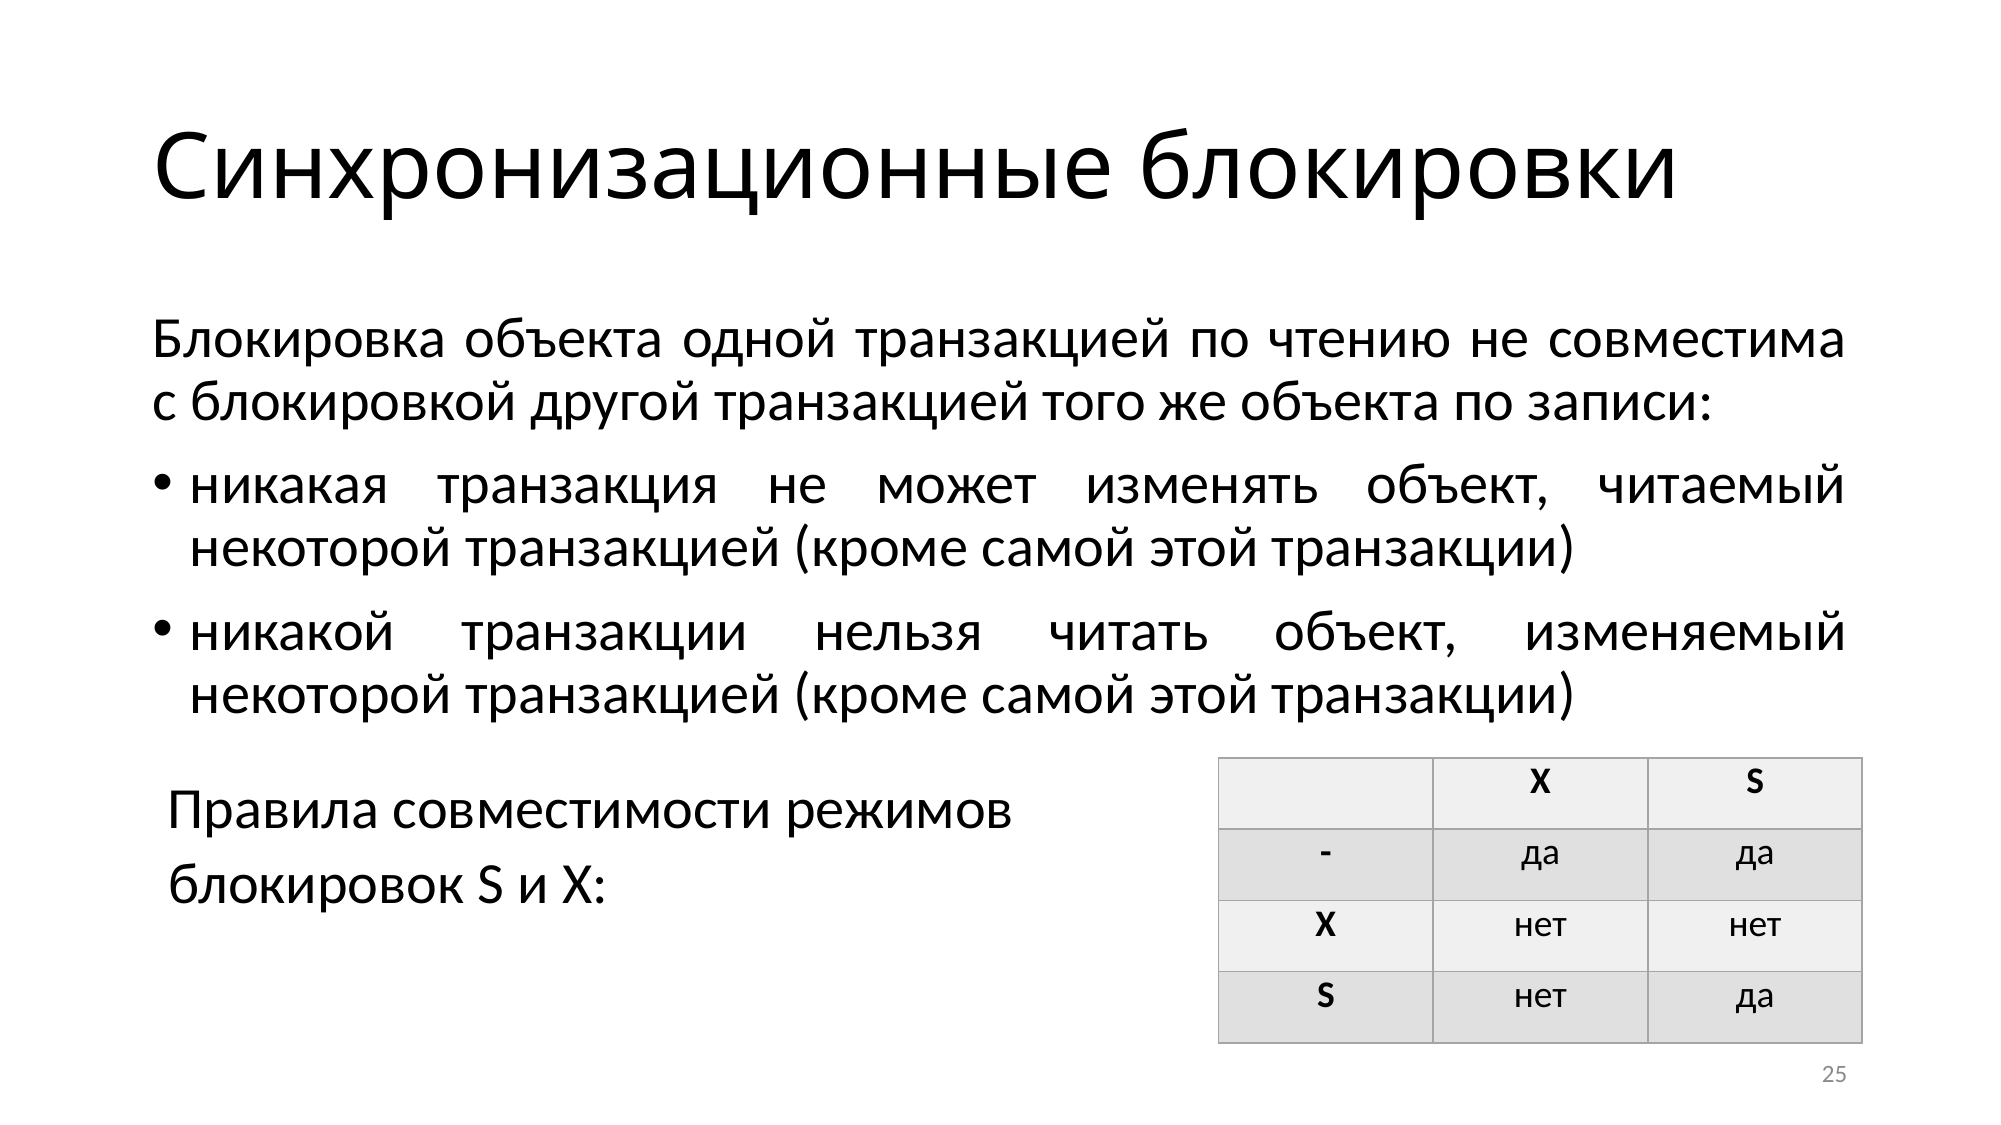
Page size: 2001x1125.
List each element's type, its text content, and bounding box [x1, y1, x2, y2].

table_cell да [1649, 972, 1861, 1042]
table_header [1219, 759, 1432, 828]
table_cell да [1649, 830, 1861, 900]
table_header S [1649, 759, 1861, 828]
table_cell нет [1434, 901, 1647, 971]
list Блокировка объекта одной транзакцией по чтению не совместима с блокировкой другой транзакцией того же объекта по записи: никакая транзакция не может изменять объект, читаемый некоторой транзакцией (кроме самой этой транзакции) никакой транзакции нельзя читать объект, изменяемый некоторой транзакцией (кроме самой этой транзакции) [137, 299, 1863, 1083]
table_cell нет [1649, 901, 1861, 971]
table_cell S [1219, 972, 1432, 1042]
title Синхронизационные блокировки [137, 59, 1863, 278]
text_box Правила совместимости режимов блокировок S и X: [137, 758, 1143, 923]
table_cell X [1219, 901, 1432, 971]
table_cell нет [1434, 972, 1647, 1042]
slide_number 25 [1412, 1044, 1863, 1103]
table_header X [1434, 759, 1647, 828]
table_cell да [1434, 830, 1647, 900]
table_cell - [1219, 830, 1432, 900]
